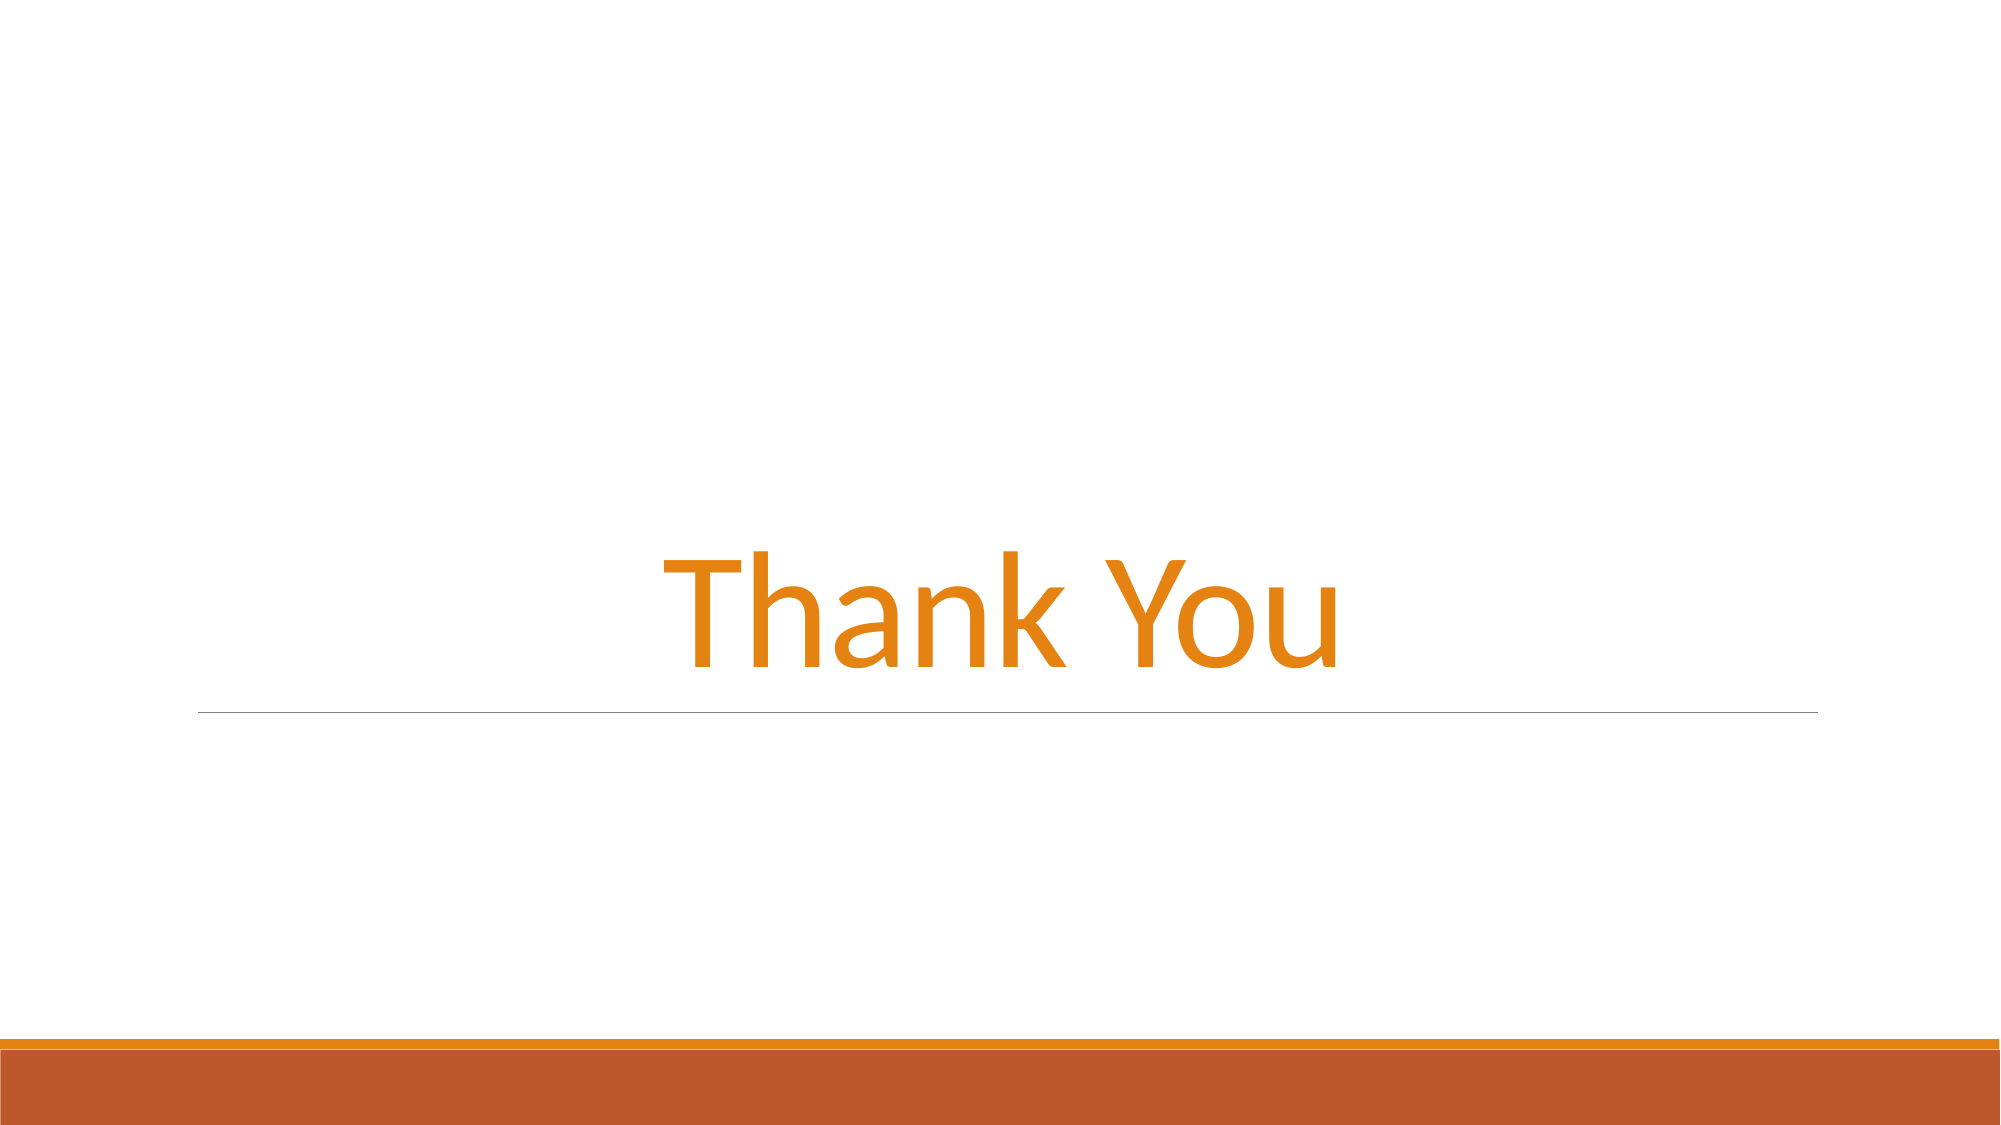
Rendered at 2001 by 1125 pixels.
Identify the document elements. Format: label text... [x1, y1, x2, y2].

title Thank You [180, 124, 1830, 710]
